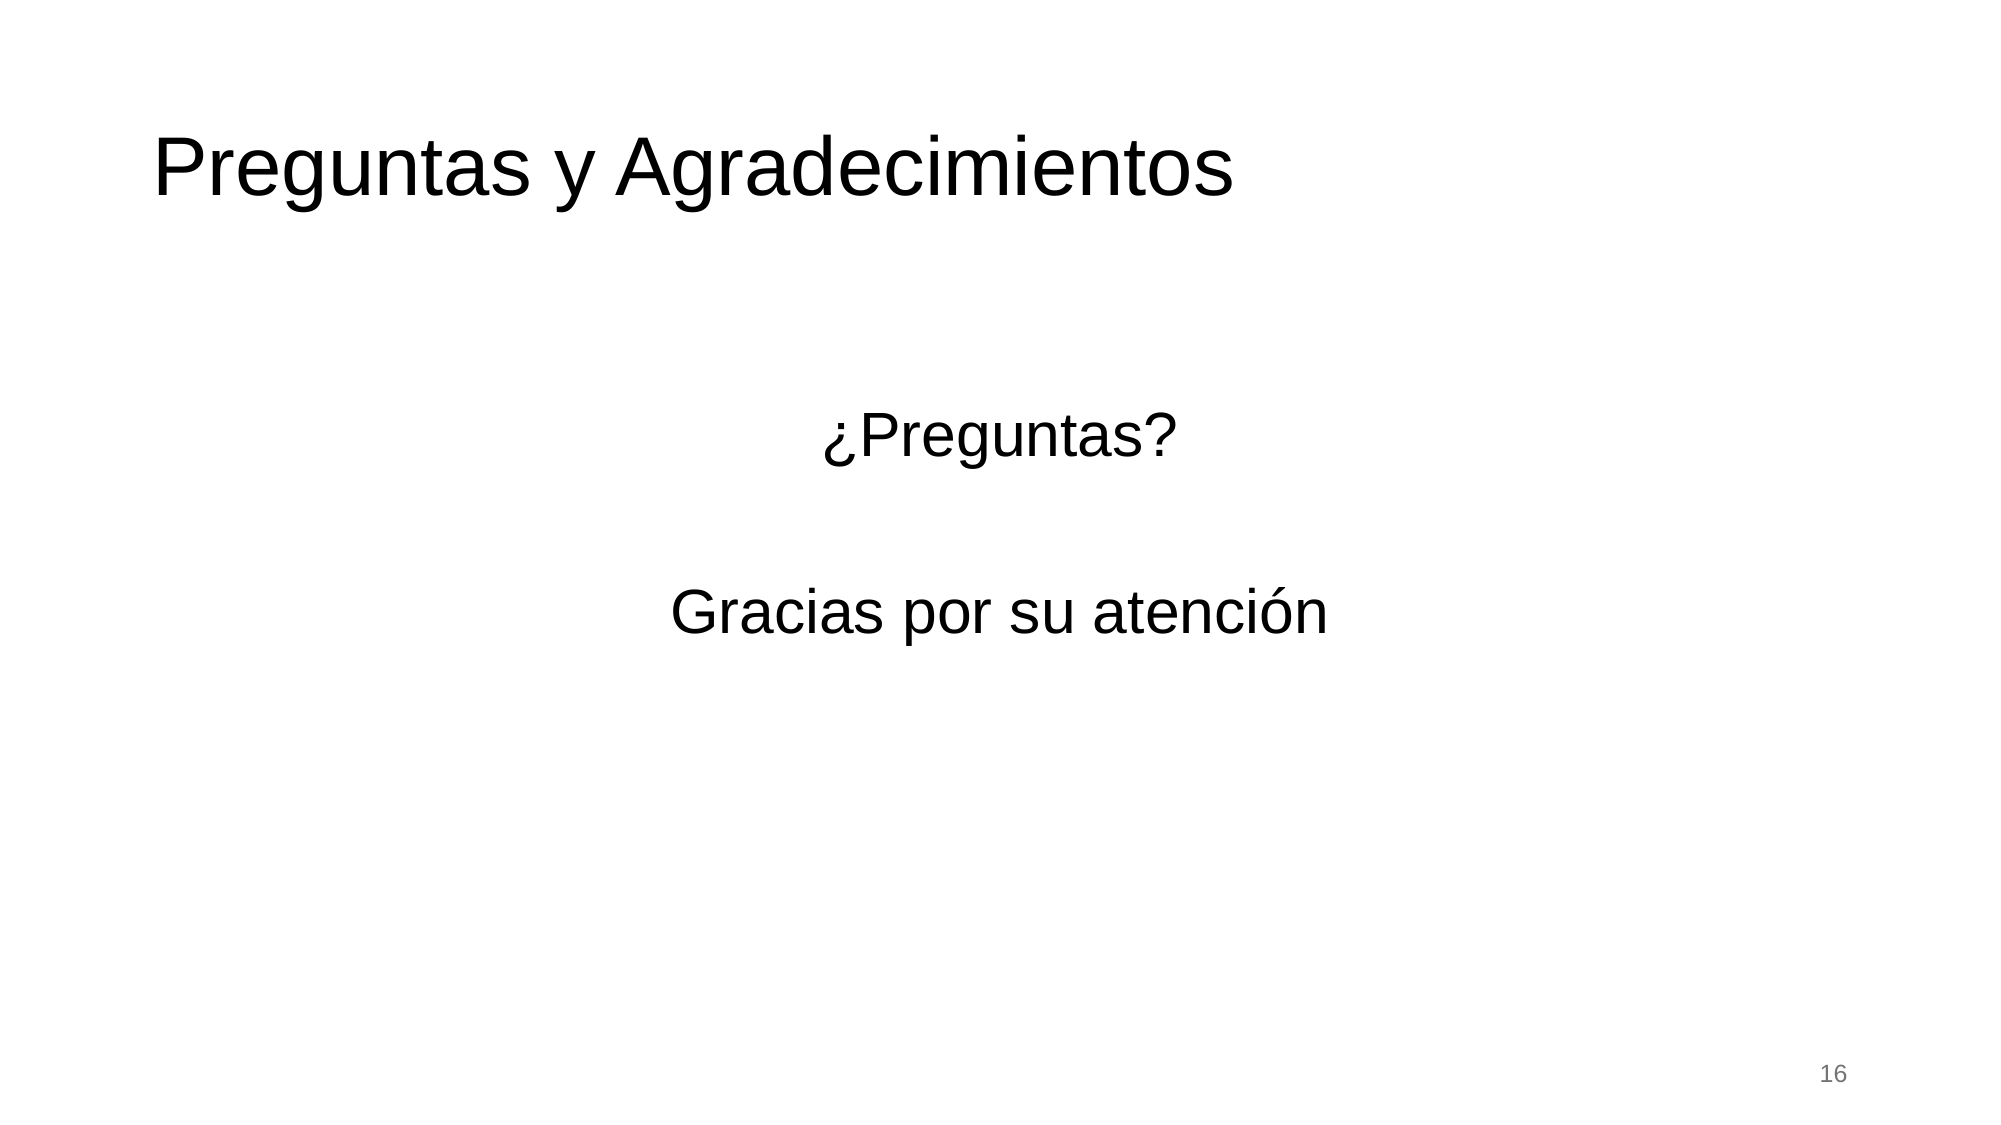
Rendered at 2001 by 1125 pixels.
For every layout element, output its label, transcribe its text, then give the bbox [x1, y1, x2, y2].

slide_number 16 [1412, 1042, 1863, 1103]
list ¿Preguntas? Gracias por su atención [137, 299, 1863, 1014]
title Preguntas y Agradecimientos [137, 59, 1863, 278]
